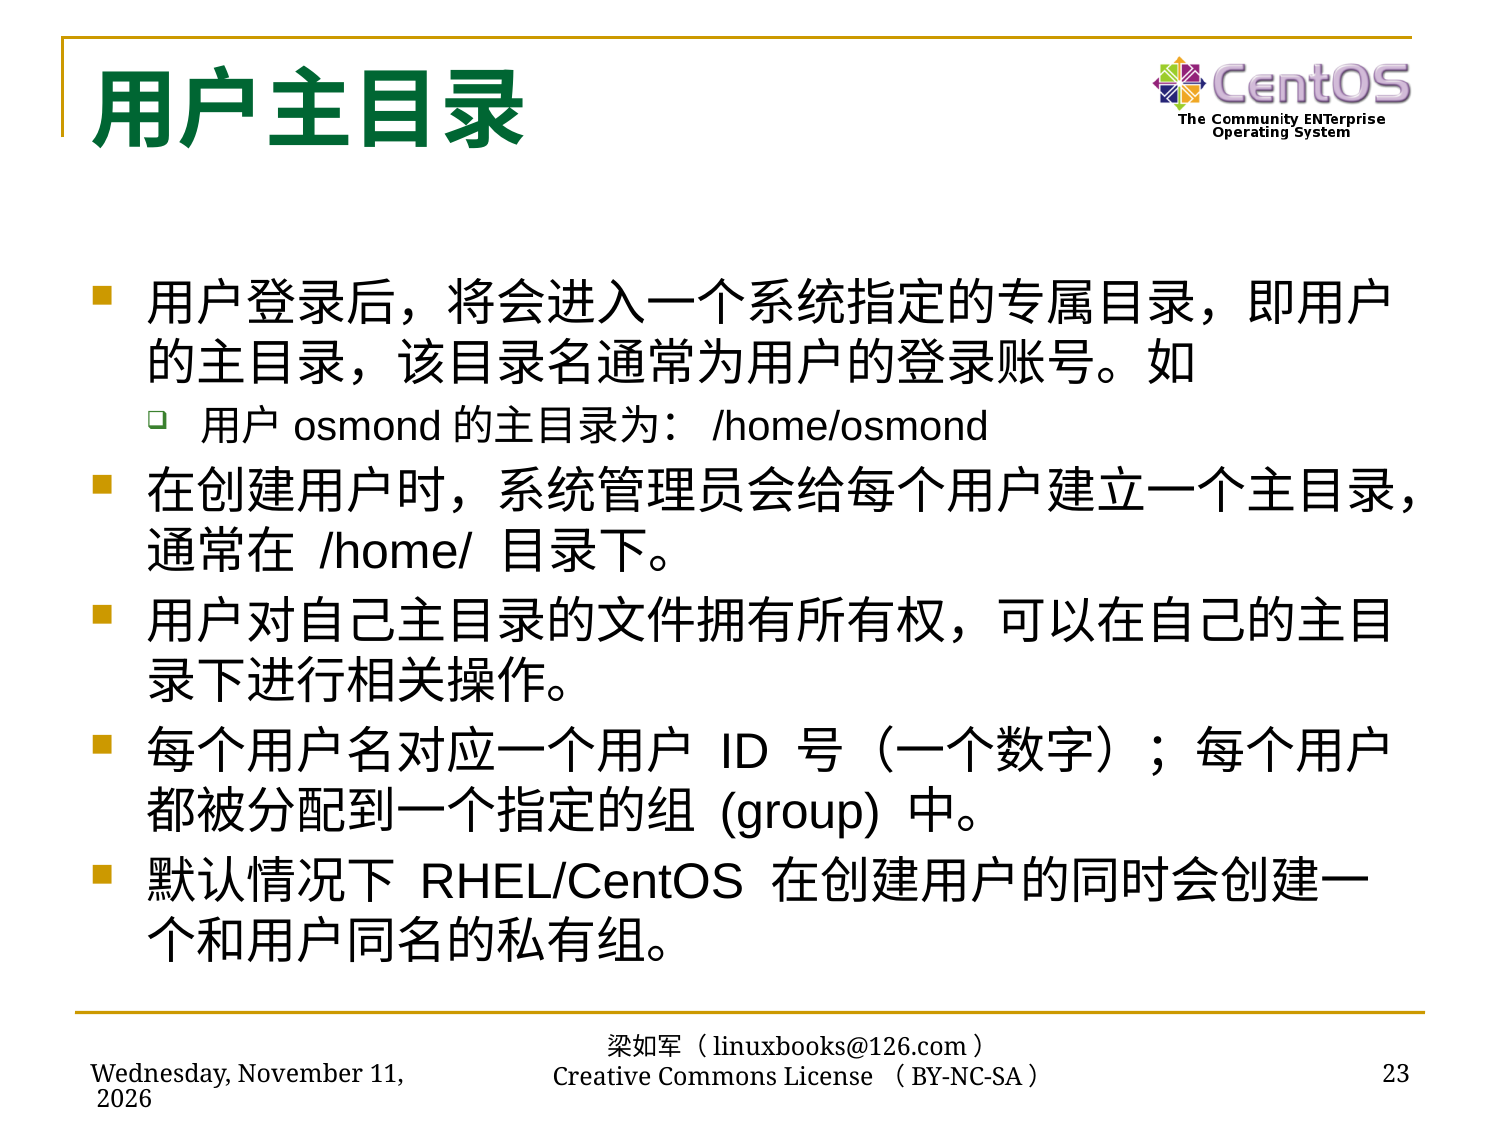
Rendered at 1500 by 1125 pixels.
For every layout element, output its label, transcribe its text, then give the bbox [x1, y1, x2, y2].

footer 梁如军（linuxbooks@126.com） Creative Commons License（BY-NC-SA） [359, 1022, 1247, 1099]
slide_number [74, 1023, 426, 1100]
list 用户登录后，将会进入一个系统指定的专属目录，即用户的主目录，该目录名通常为用户的登录账号。如 用户osmond的主目录为：/home/osmond 在创建用户时，系统管理员会给每个用户建立一个主目录，通常在 /home/ 目录下。 用户对自己主目录的文件拥有所有权，可以在自己的主目录下进行相关操作。 每个用户名对应一个用户 ID 号（一个数字）；每个用户都被分配到一个指定的组 (group) 中。 默认情况下 RHEL/CentOS 在创建用户的同时会创建一个和用户同名的私有组。 [74, 262, 1426, 1006]
title 用户主目录 [74, 45, 1426, 233]
slide_number 23 [1074, 1023, 1426, 1100]
